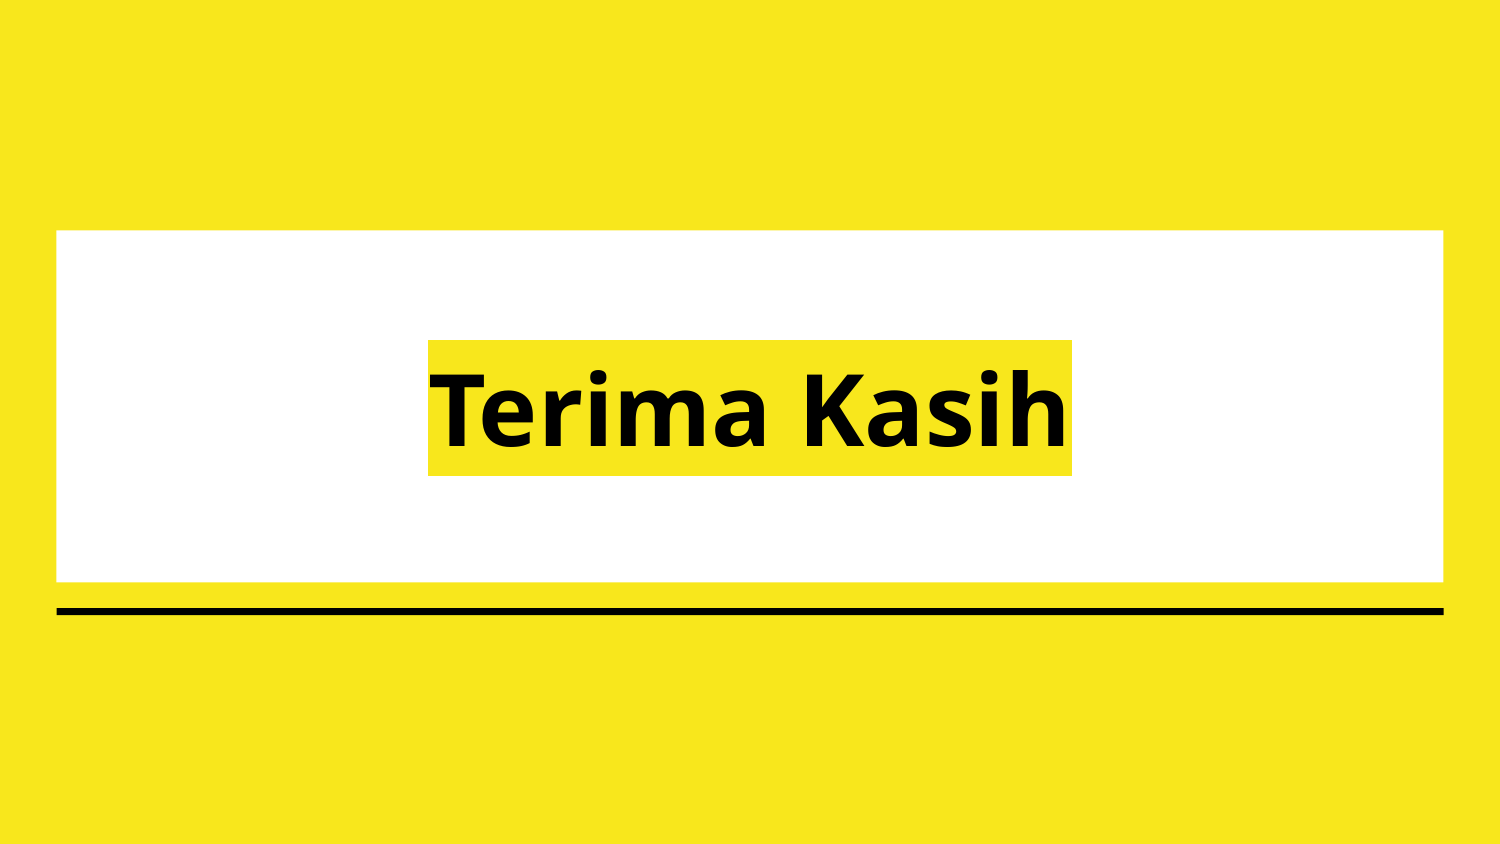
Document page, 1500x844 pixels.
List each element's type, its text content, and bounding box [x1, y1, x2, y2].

title Terima Kasih [56, 230, 1444, 583]
